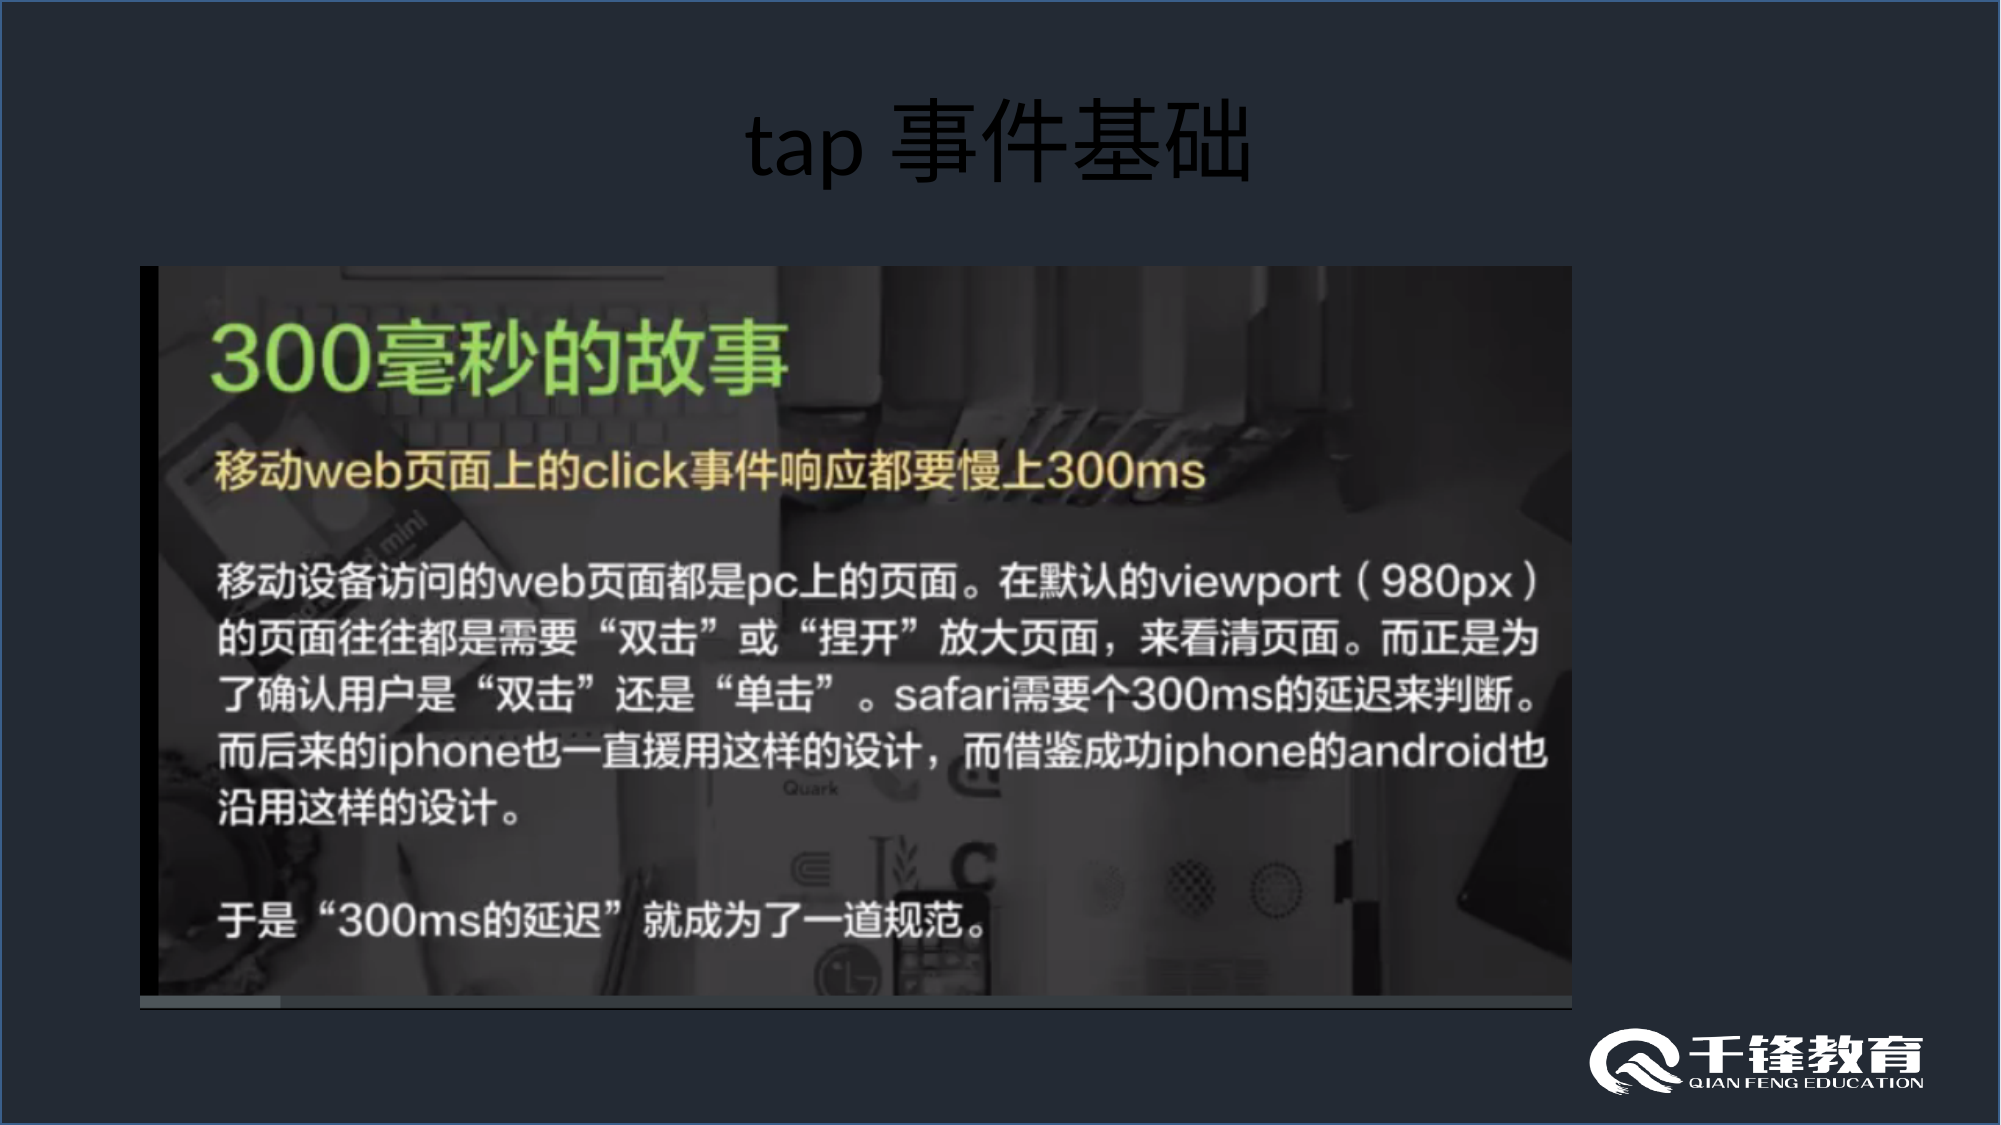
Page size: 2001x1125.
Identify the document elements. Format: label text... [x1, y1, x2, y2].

title tap事件基础 [99, 45, 1900, 233]
picture [140, 265, 1572, 1011]
picture [1587, 1023, 1930, 1100]
